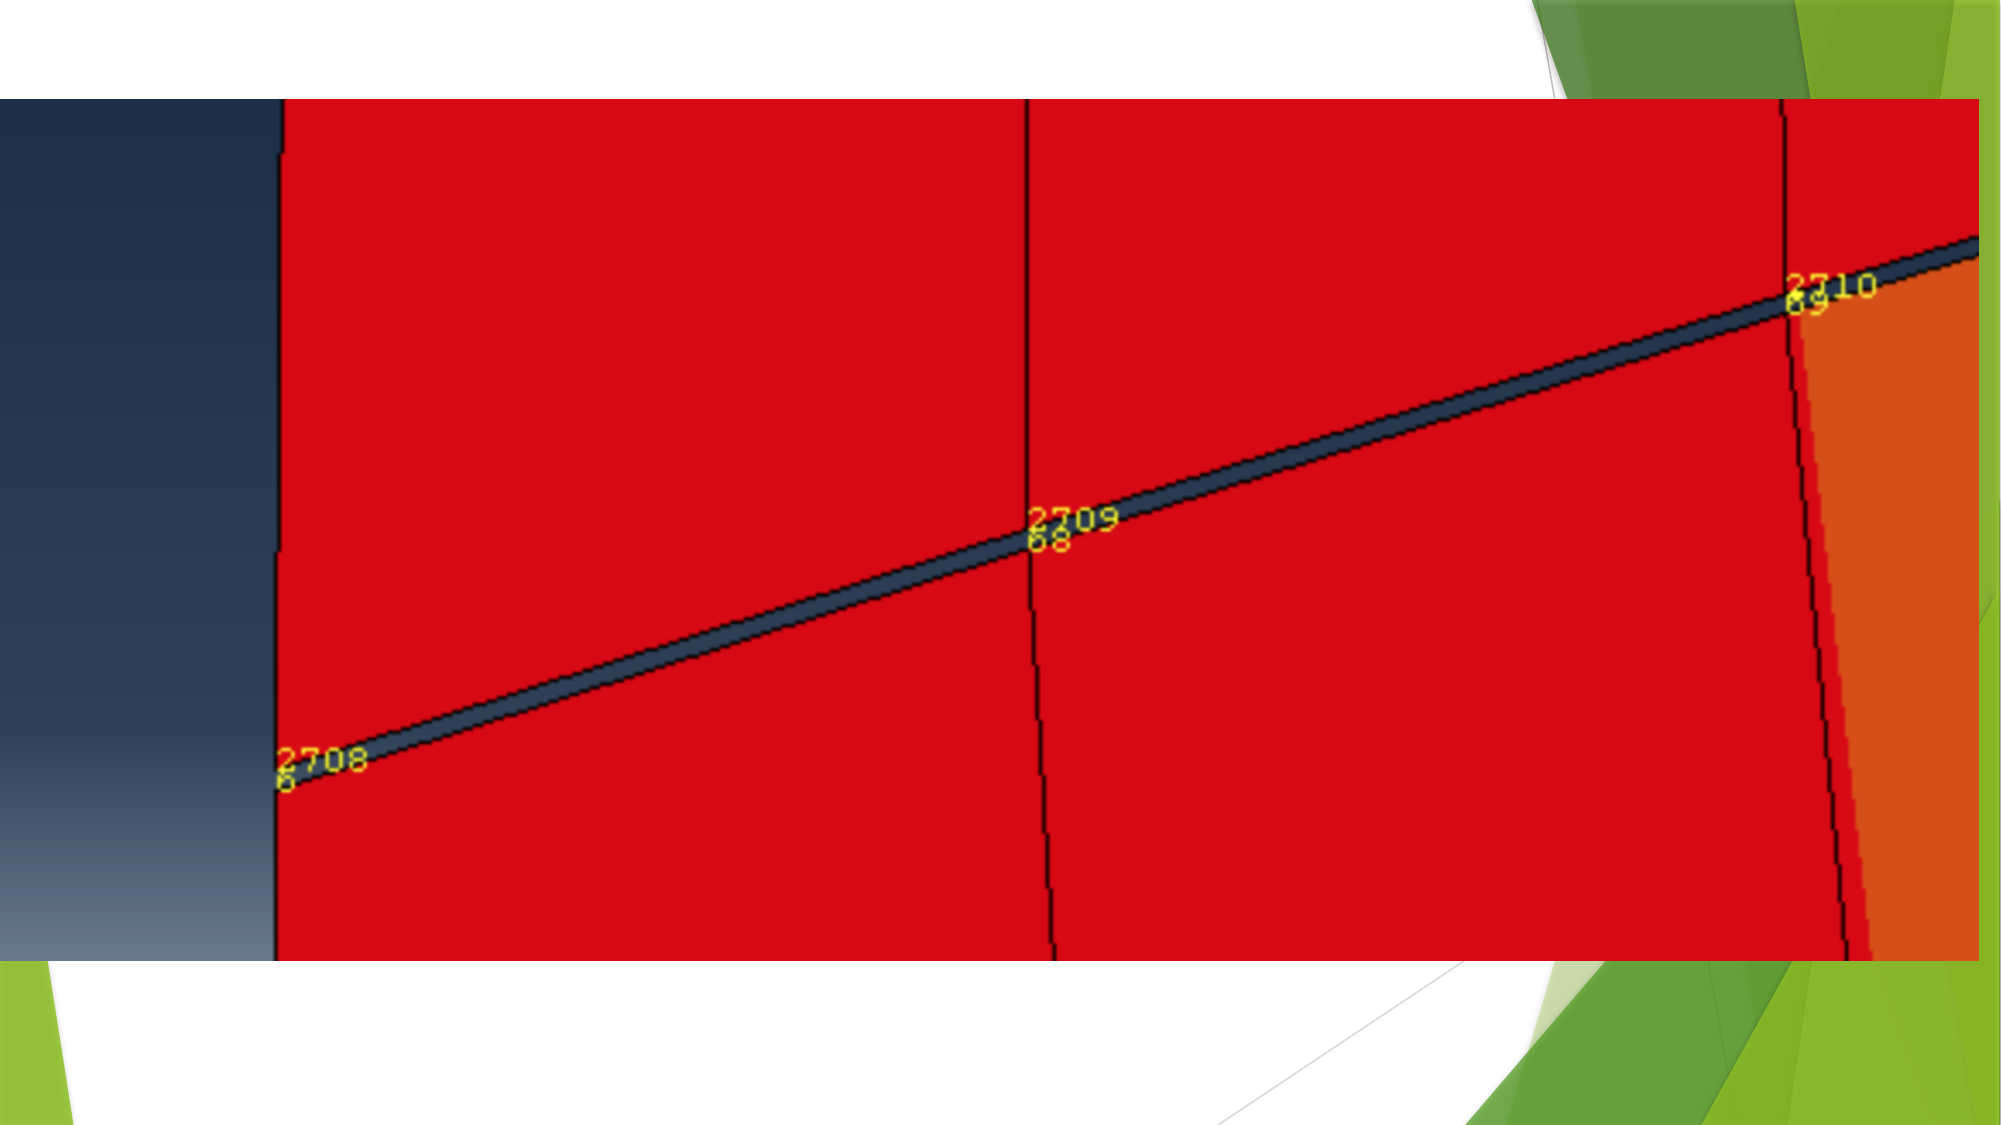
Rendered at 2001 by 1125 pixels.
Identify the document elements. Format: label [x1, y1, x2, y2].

list [0, 99, 1980, 962]
